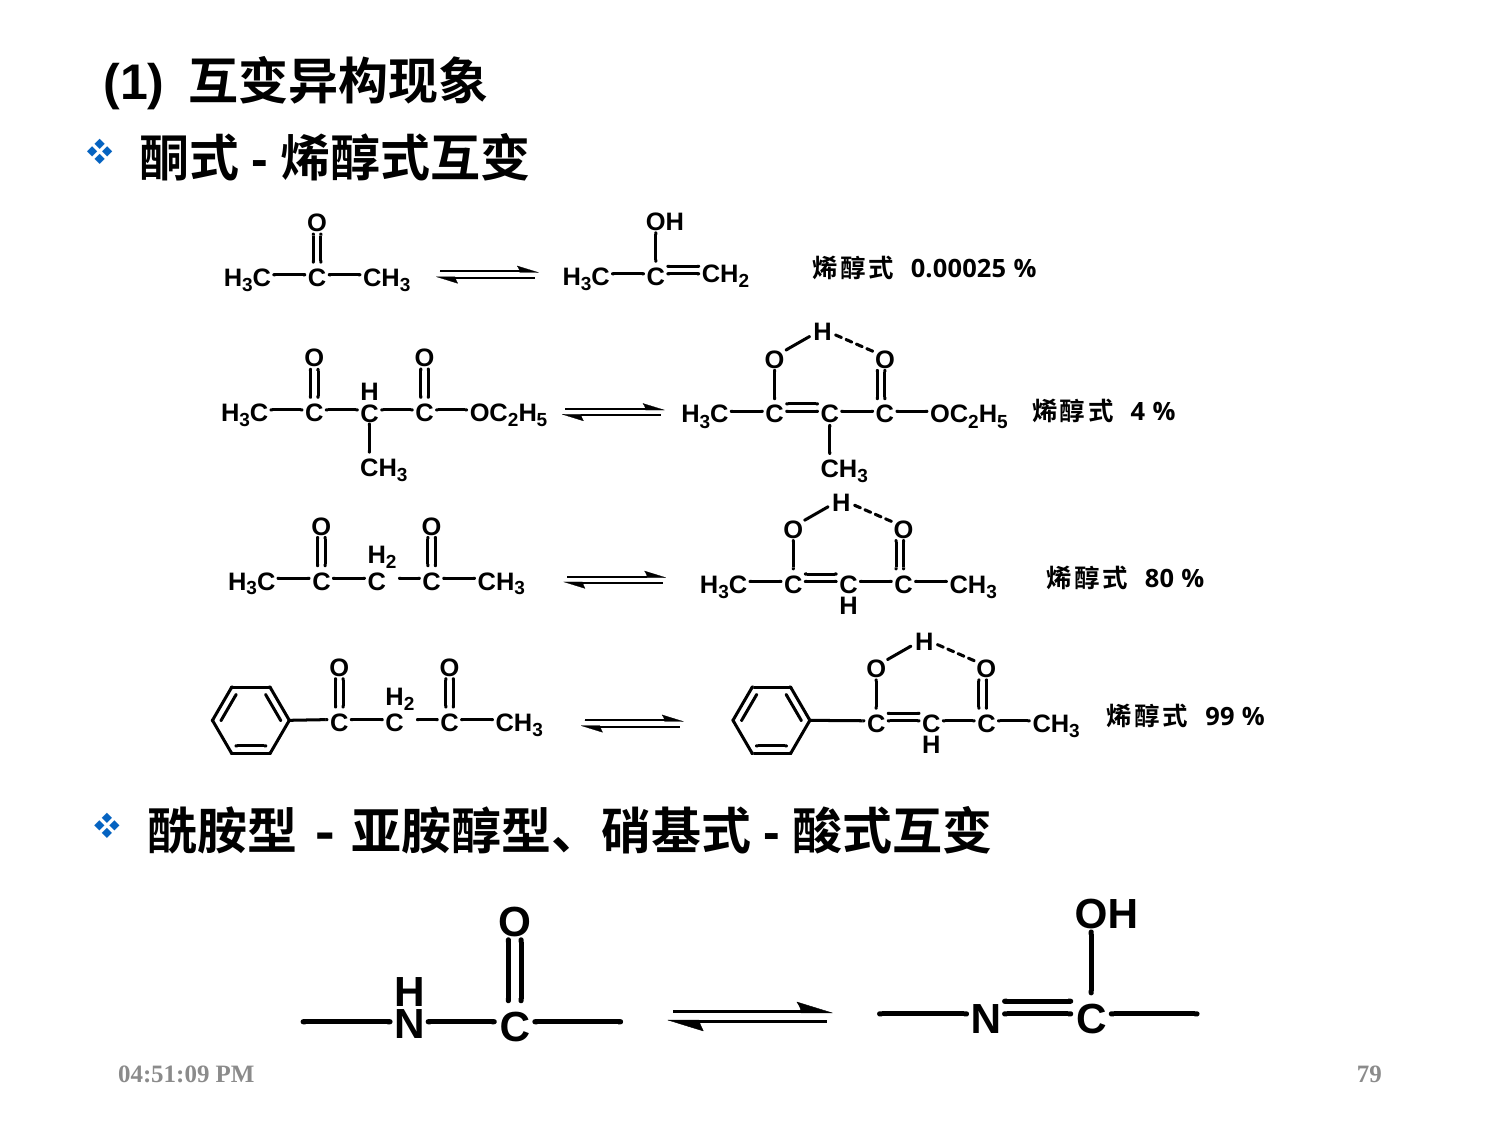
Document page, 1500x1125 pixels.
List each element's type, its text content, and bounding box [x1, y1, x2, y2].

text_box (1) 互变异构现象 [71, 42, 504, 118]
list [206, 208, 1270, 765]
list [296, 893, 1204, 1051]
text_box 酮式-烯醇式互变 [69, 125, 545, 195]
text_box 酰胺型-亚胺醇型、硝基式-酸式互变 [76, 798, 1406, 888]
slide_number 79 [1059, 1042, 1397, 1103]
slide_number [103, 1042, 441, 1103]
